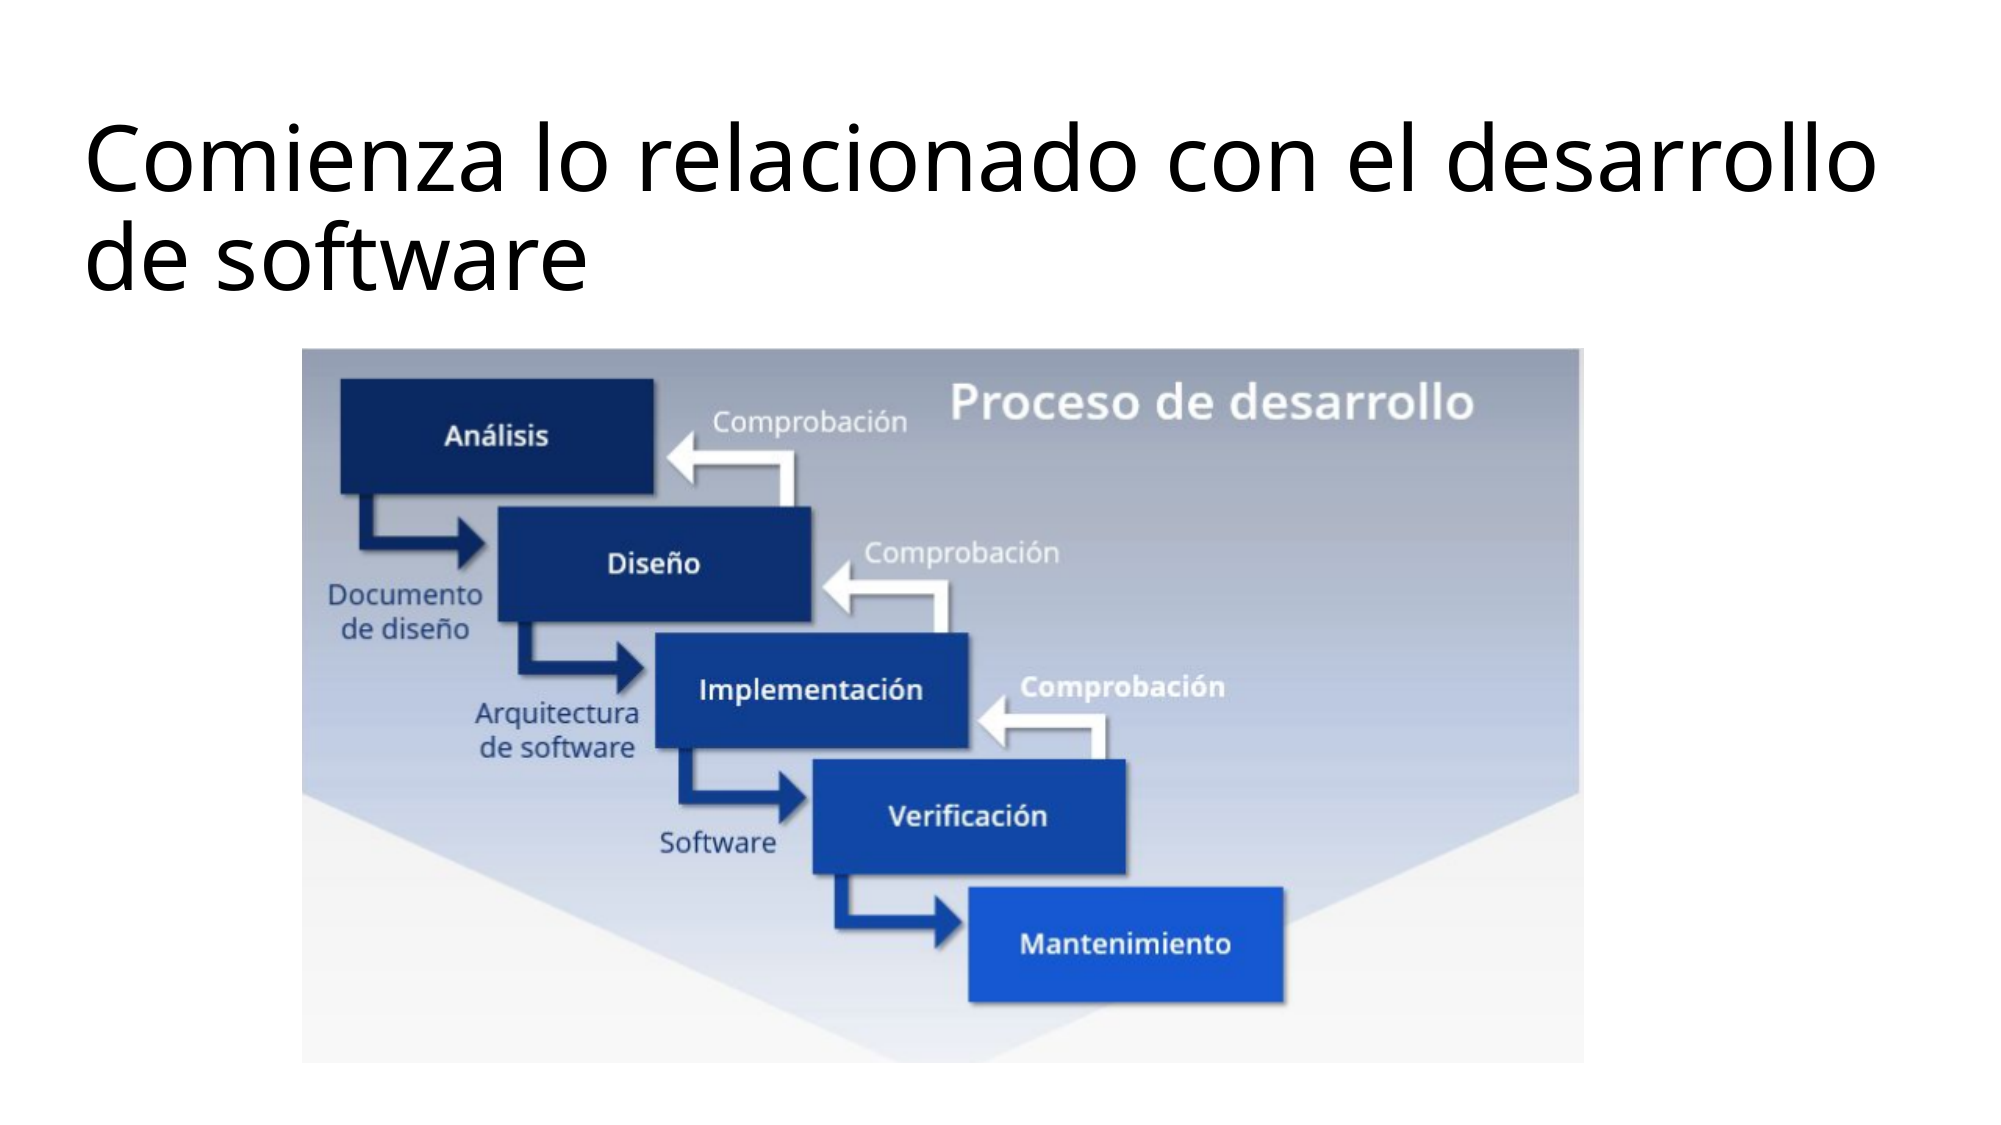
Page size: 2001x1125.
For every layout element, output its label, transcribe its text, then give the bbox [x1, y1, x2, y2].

picture [302, 348, 1584, 1063]
title Comienza lo relacionado con el desarrollo de software [68, 97, 1932, 252]
